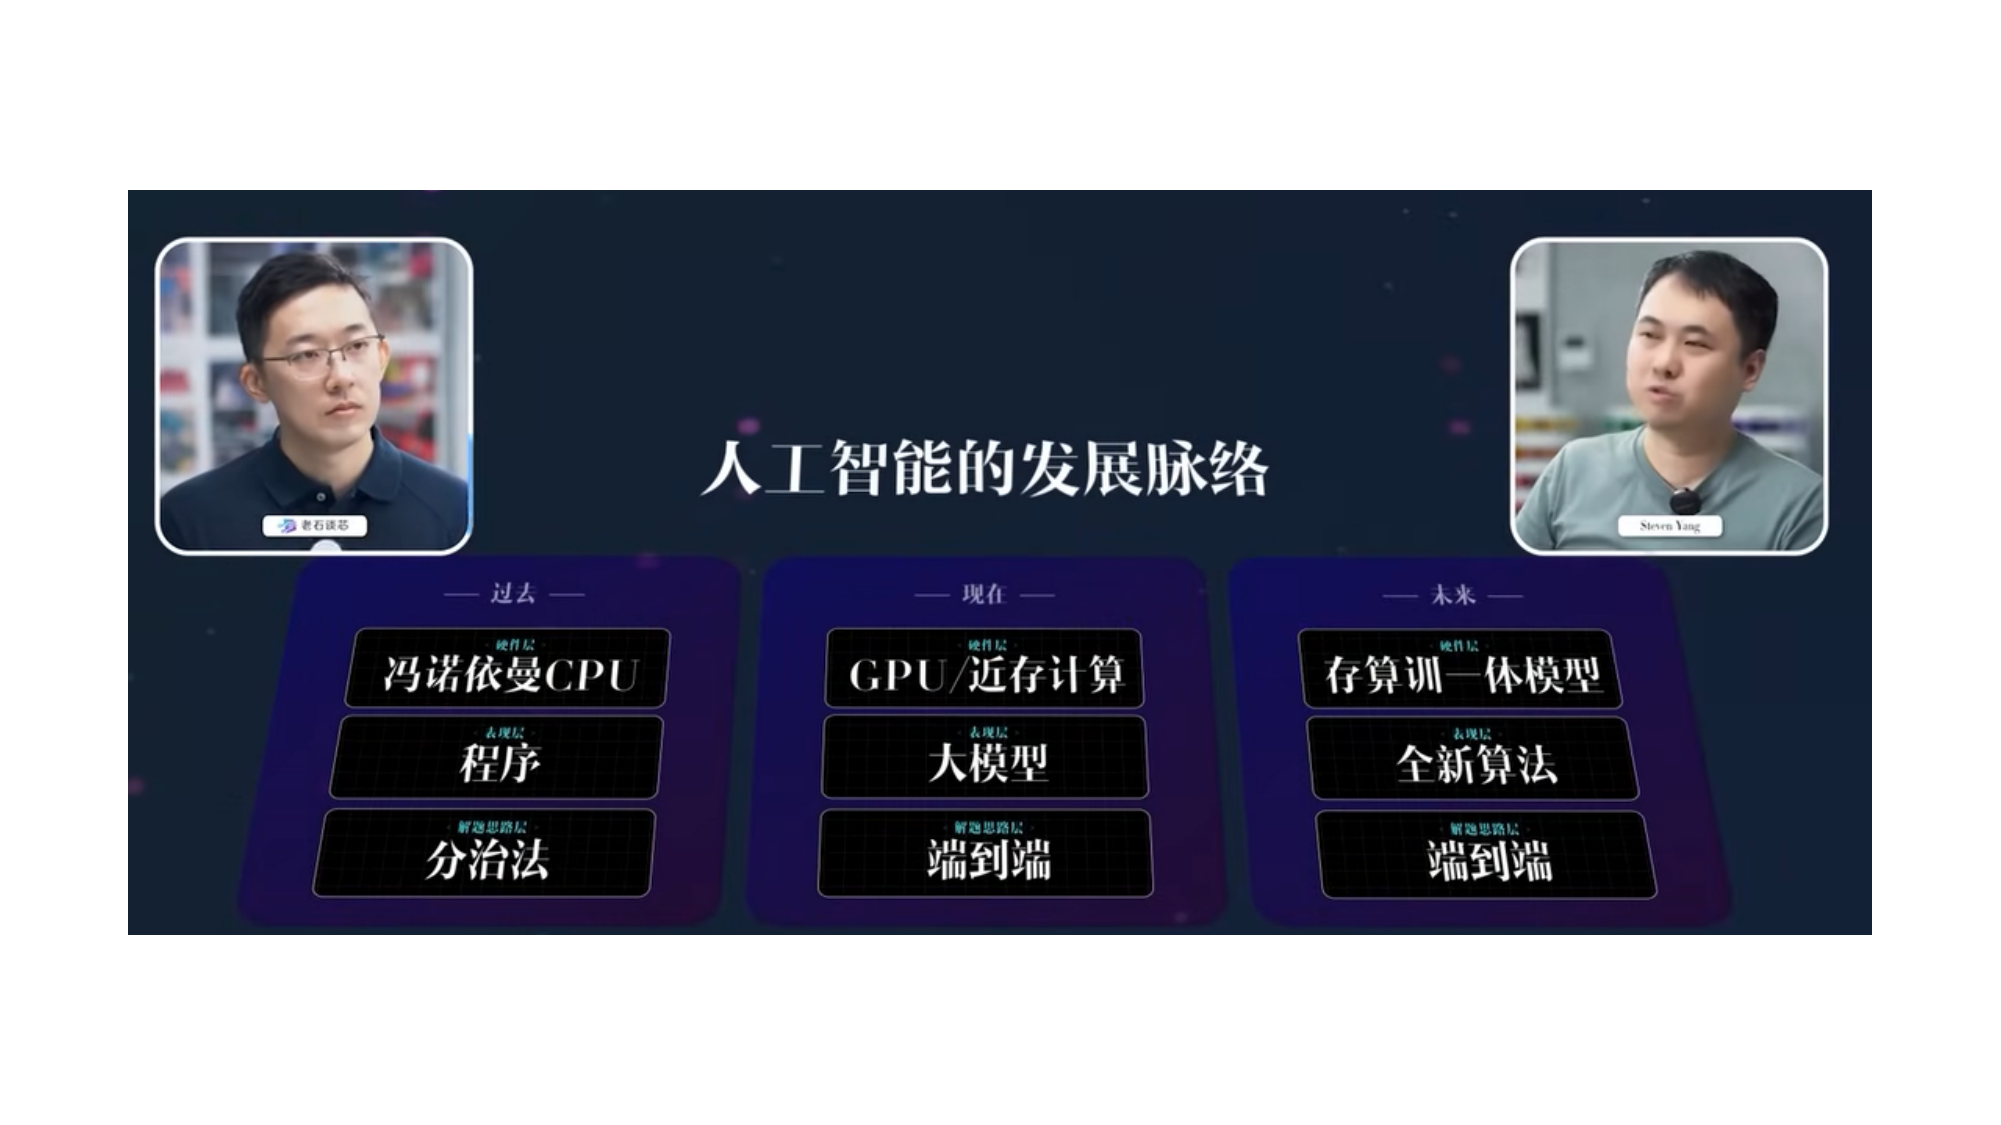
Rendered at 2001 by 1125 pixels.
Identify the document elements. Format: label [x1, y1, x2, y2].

picture [128, 189, 1872, 935]
